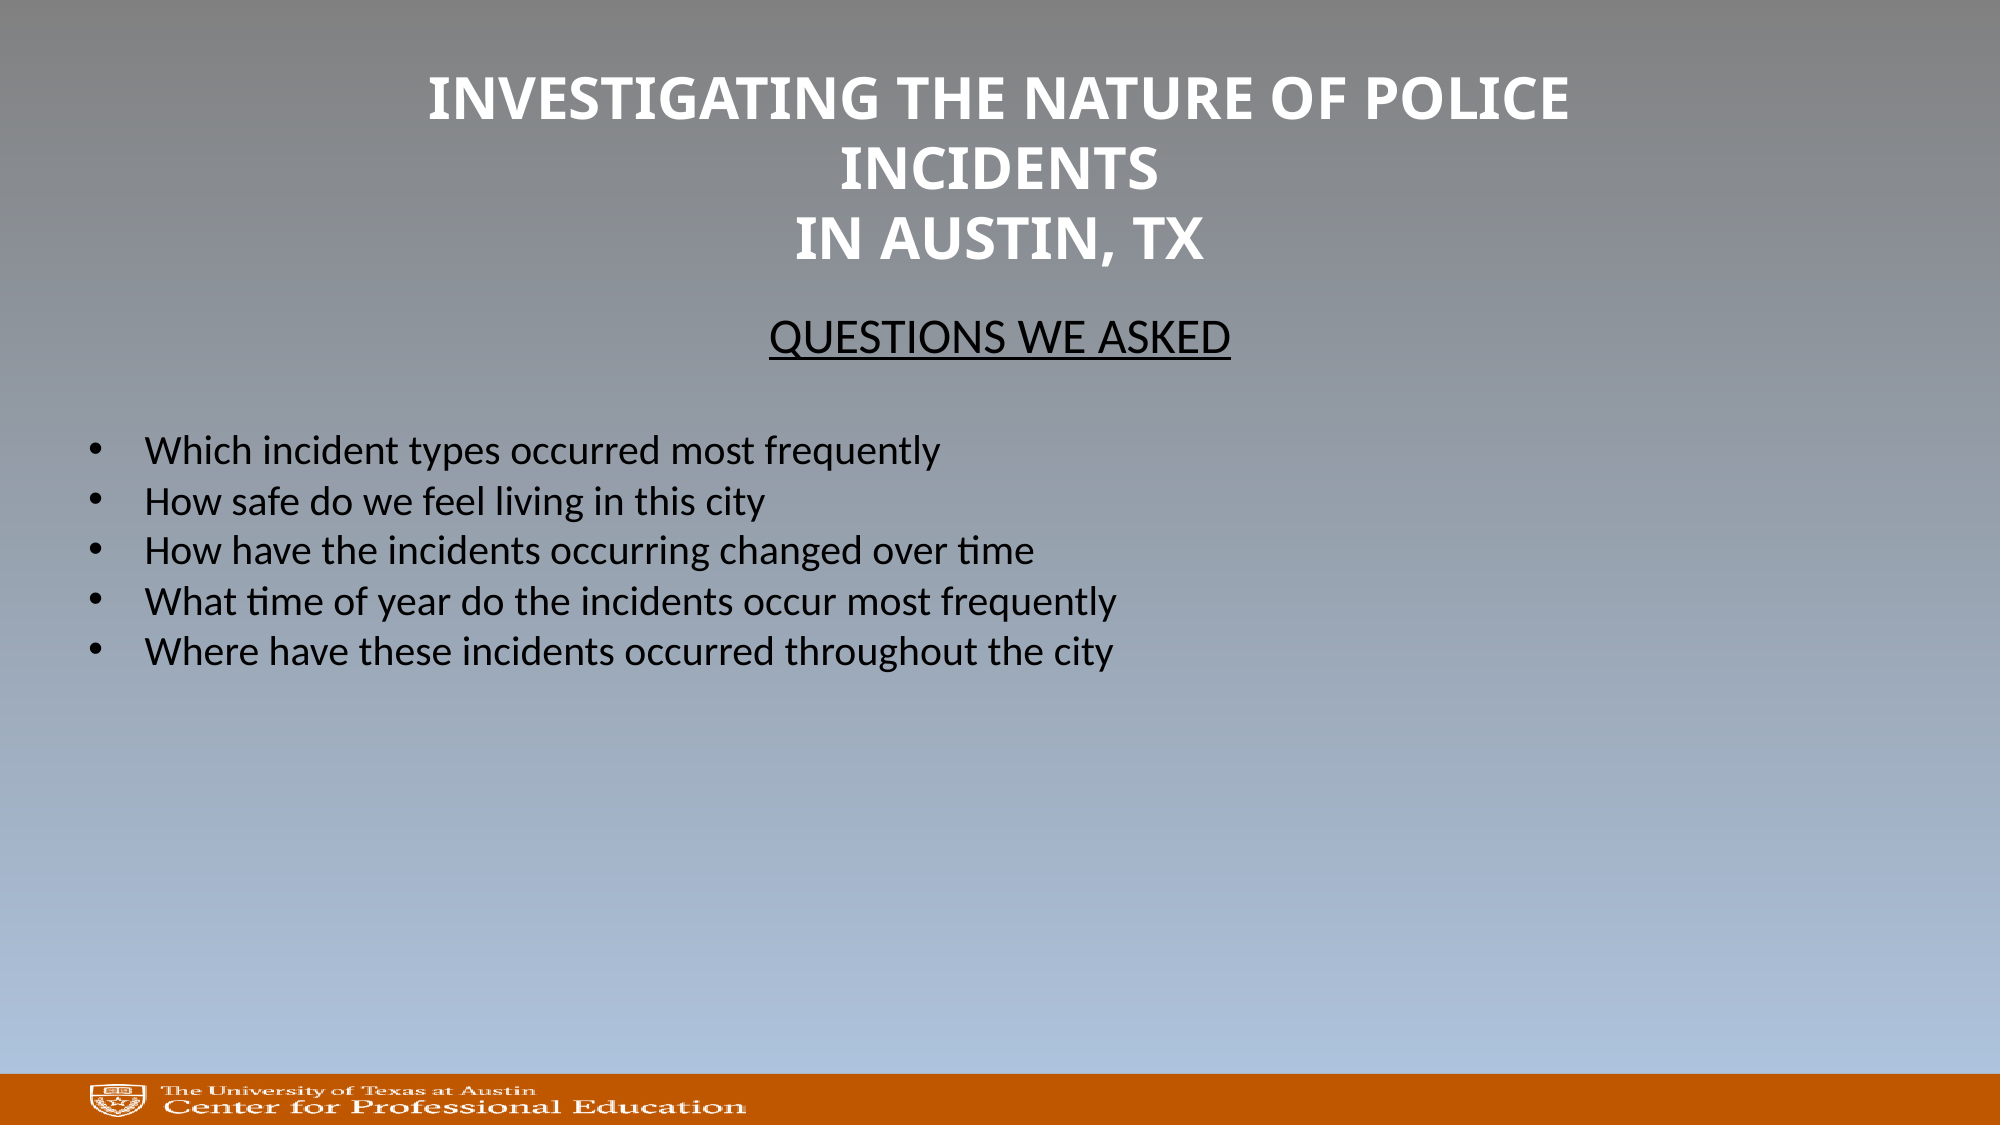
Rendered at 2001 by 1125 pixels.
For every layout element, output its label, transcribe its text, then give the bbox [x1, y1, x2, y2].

title INVESTIGATING THE NATURE OF POLICE INCIDENTS IN AUSTIN, TX [317, 60, 1683, 273]
picture [90, 1084, 746, 1117]
list QUESTIONS WE ASKED Which incident types occurred most frequently How safe do we feel living in this city How have the incidents occurring changed over time What time of year do the incidents occur most frequently Where have these incidents occurred throughout the city [88, 303, 1912, 889]
